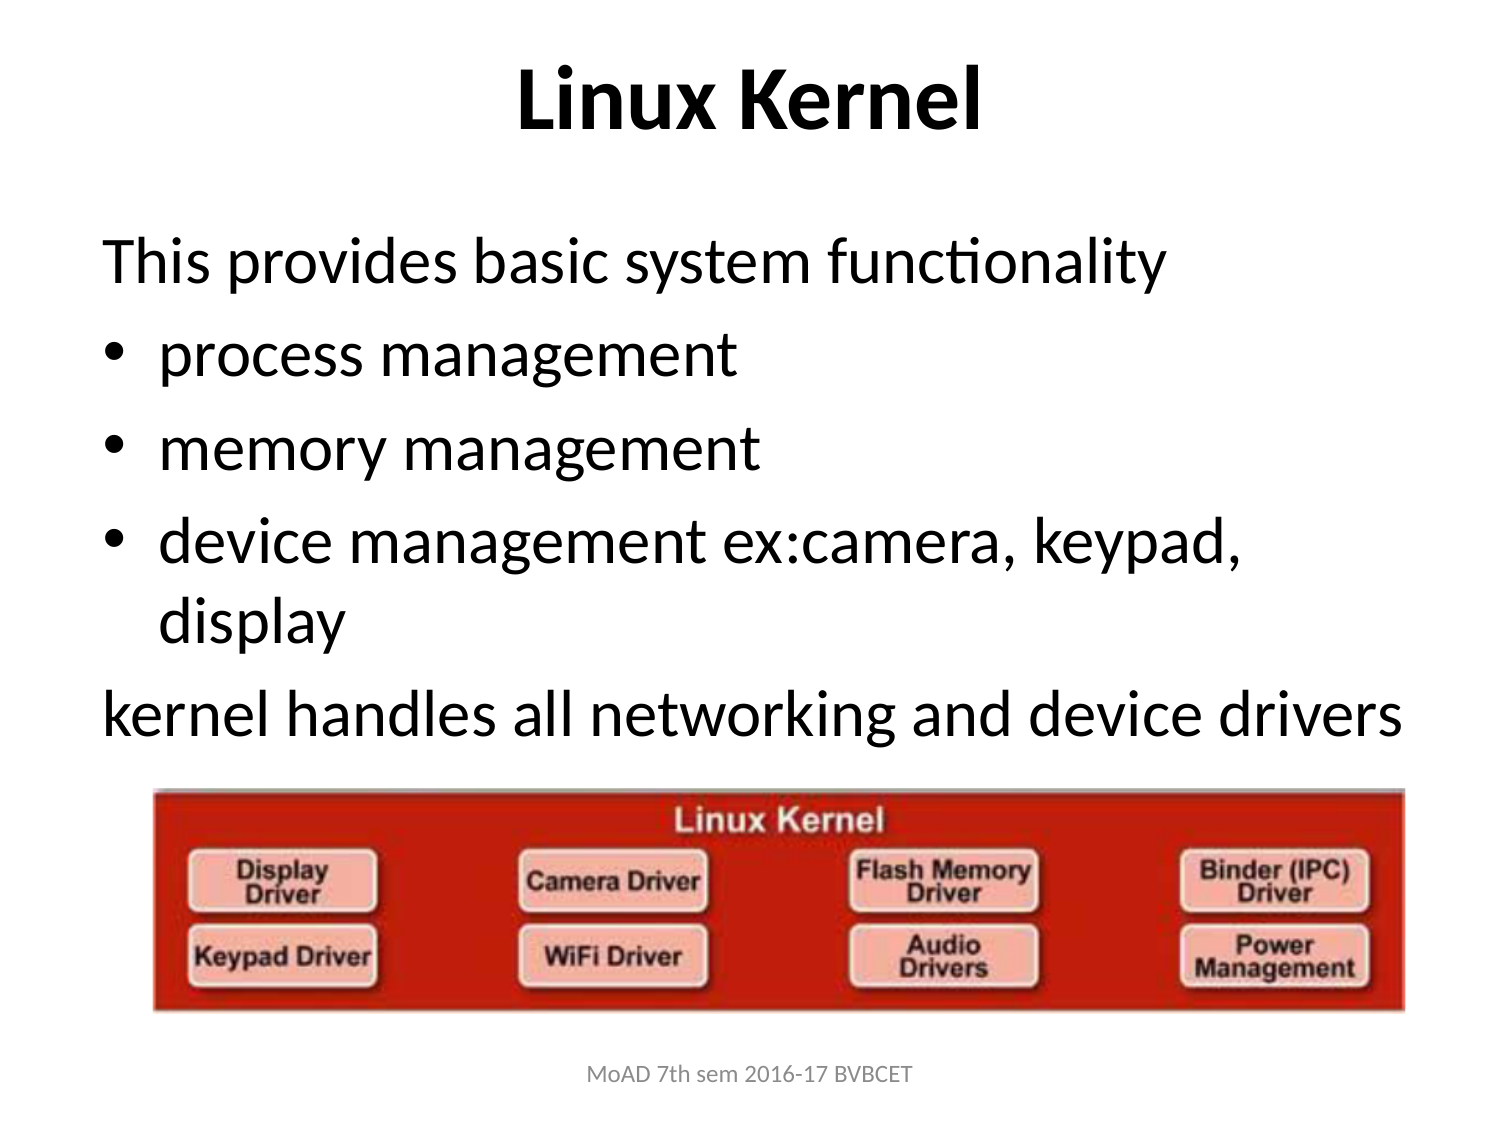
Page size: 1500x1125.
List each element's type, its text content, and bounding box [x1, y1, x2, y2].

list This provides basic system functionality process management memory management device management ex:camera, keypad, display kernel handles all networking and device drivers [87, 209, 1438, 952]
picture [149, 788, 1407, 1014]
footer MoAD 7th sem 2016-17 BVBCET [512, 1042, 988, 1103]
title Linux Kernel [75, 0, 1425, 188]
